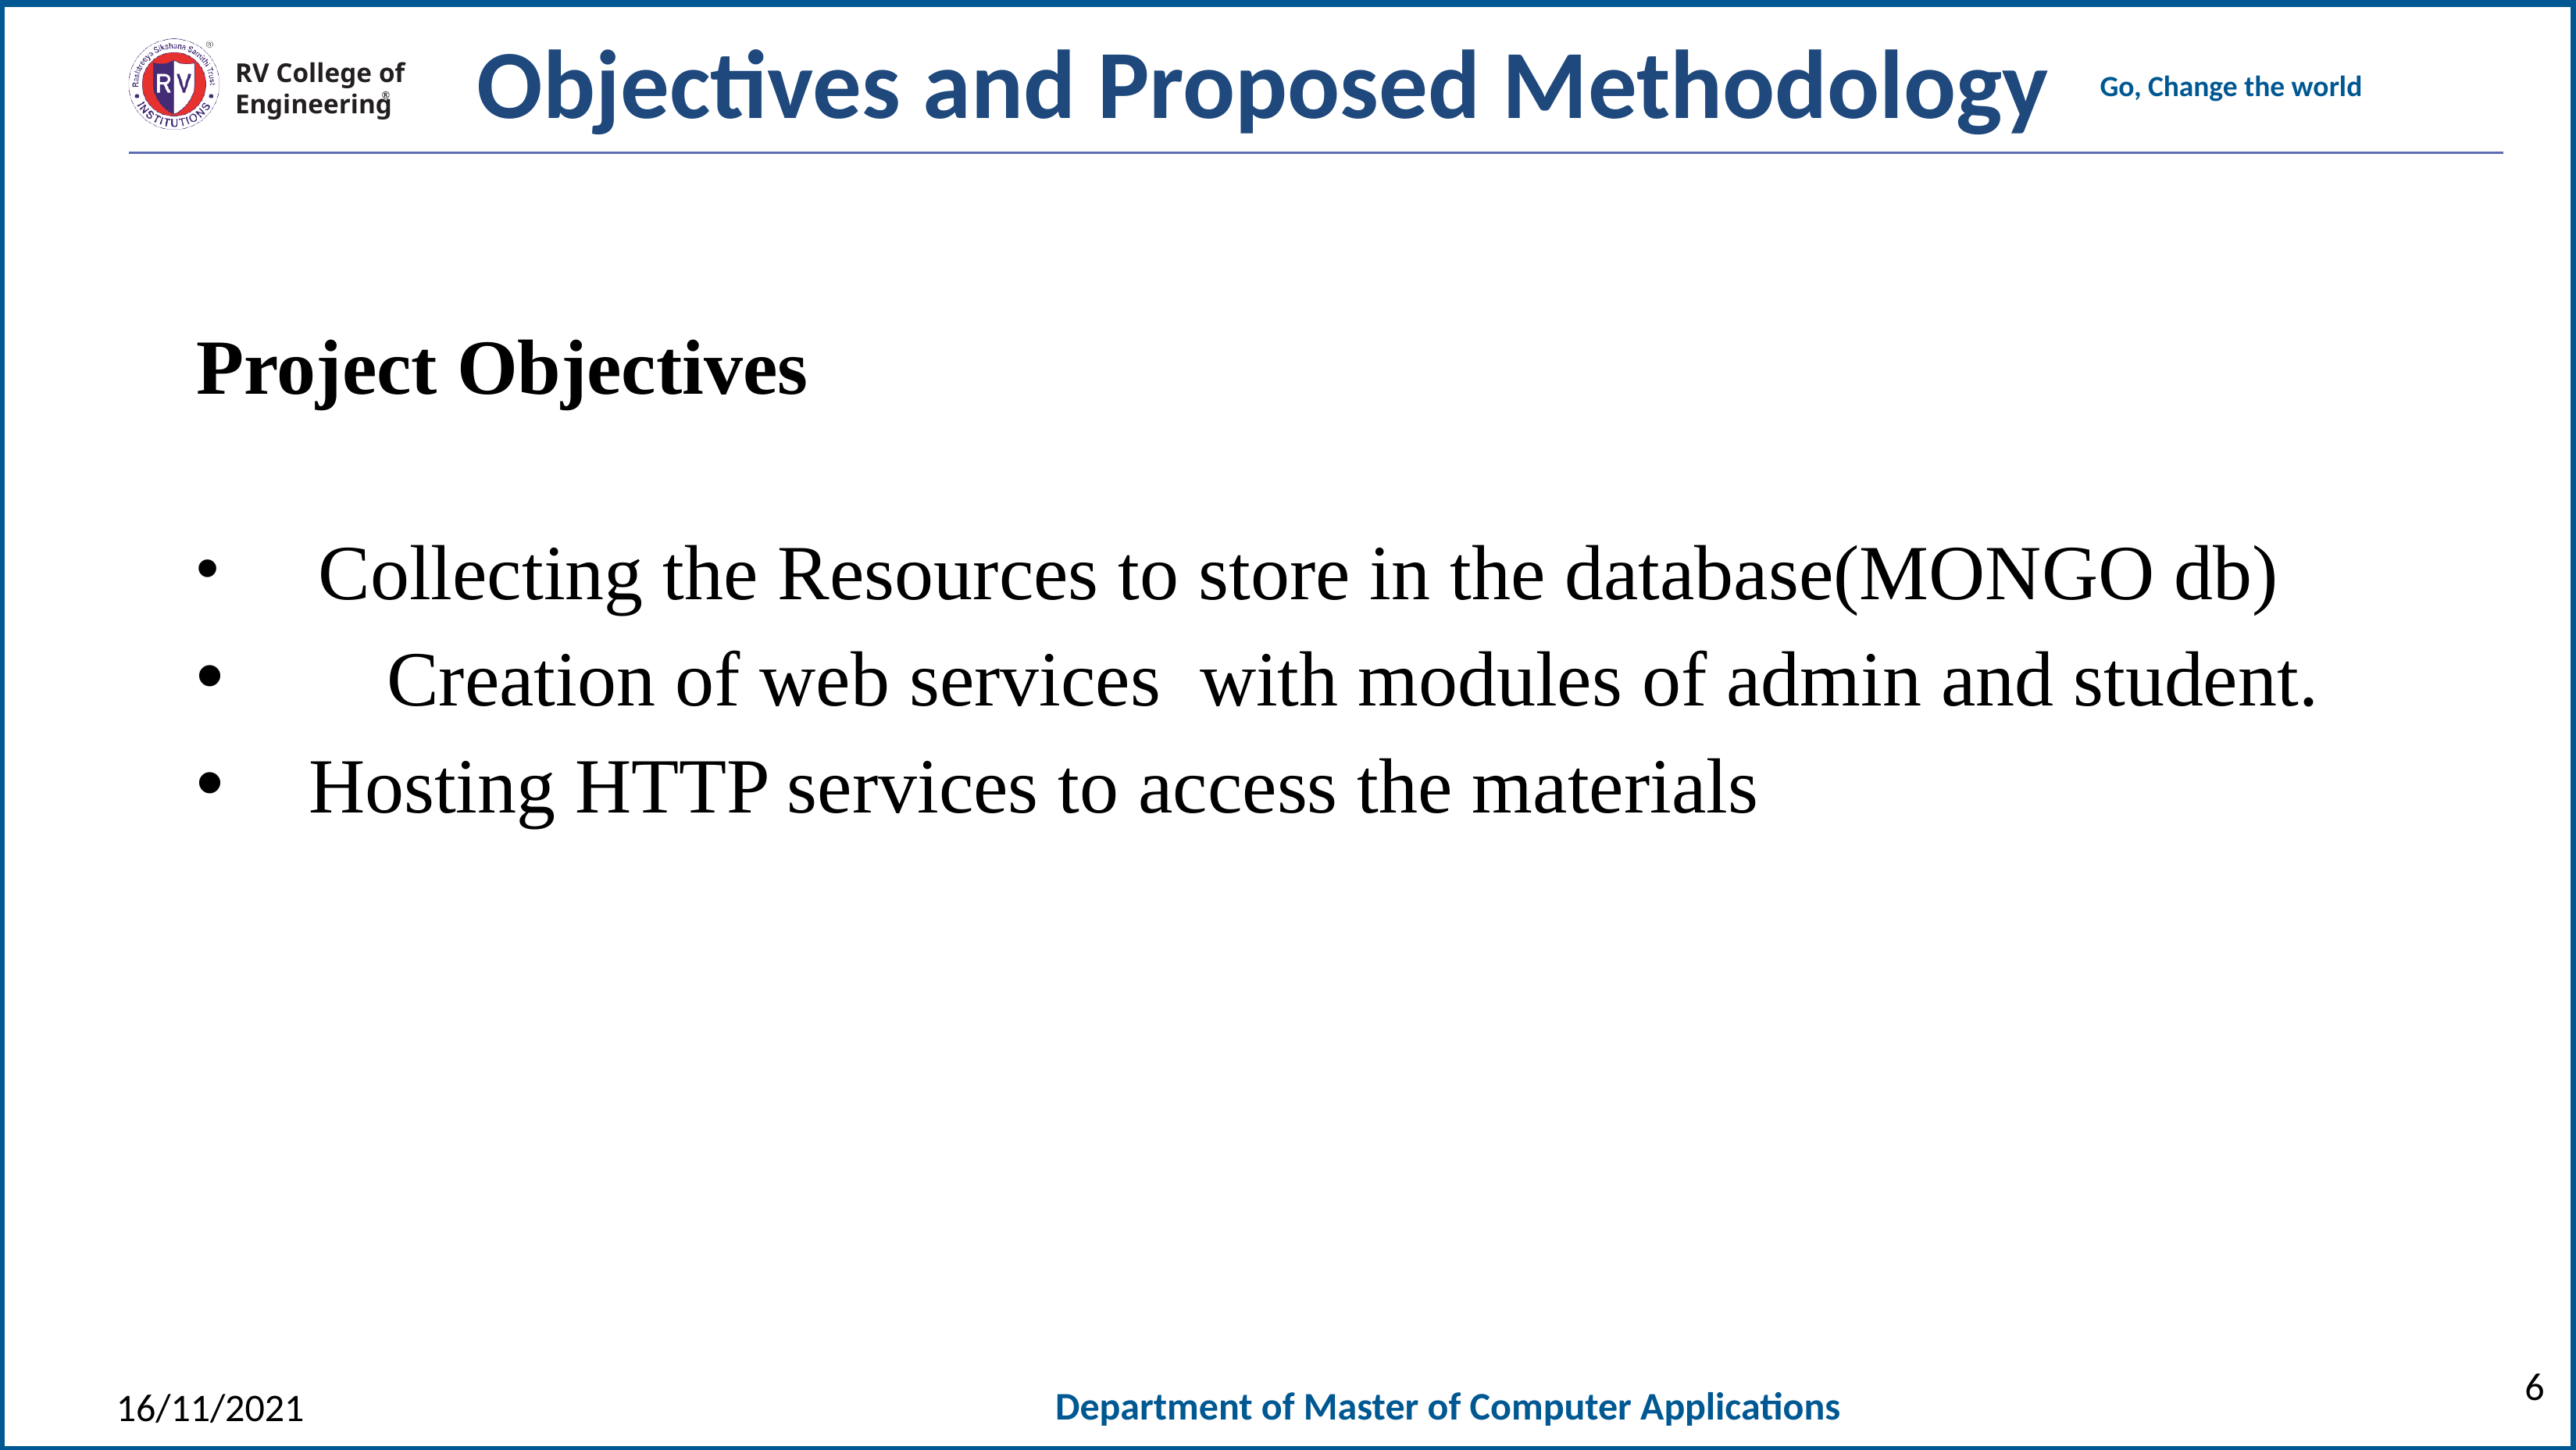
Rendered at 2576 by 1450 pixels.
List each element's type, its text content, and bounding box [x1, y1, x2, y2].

text_box 16/11/2021 [116, 1382, 709, 1430]
picture [128, 38, 219, 130]
text_box Project Objectives Collecting the Resources to store in the database(MONGO db) Creation of web services with modules of admin and student. Hosting HTTP services to access the materials [184, 211, 2450, 1426]
text_box Objectives and Proposed Methodology [458, 20, 2069, 211]
text_box 6 [2450, 1361, 2545, 1409]
